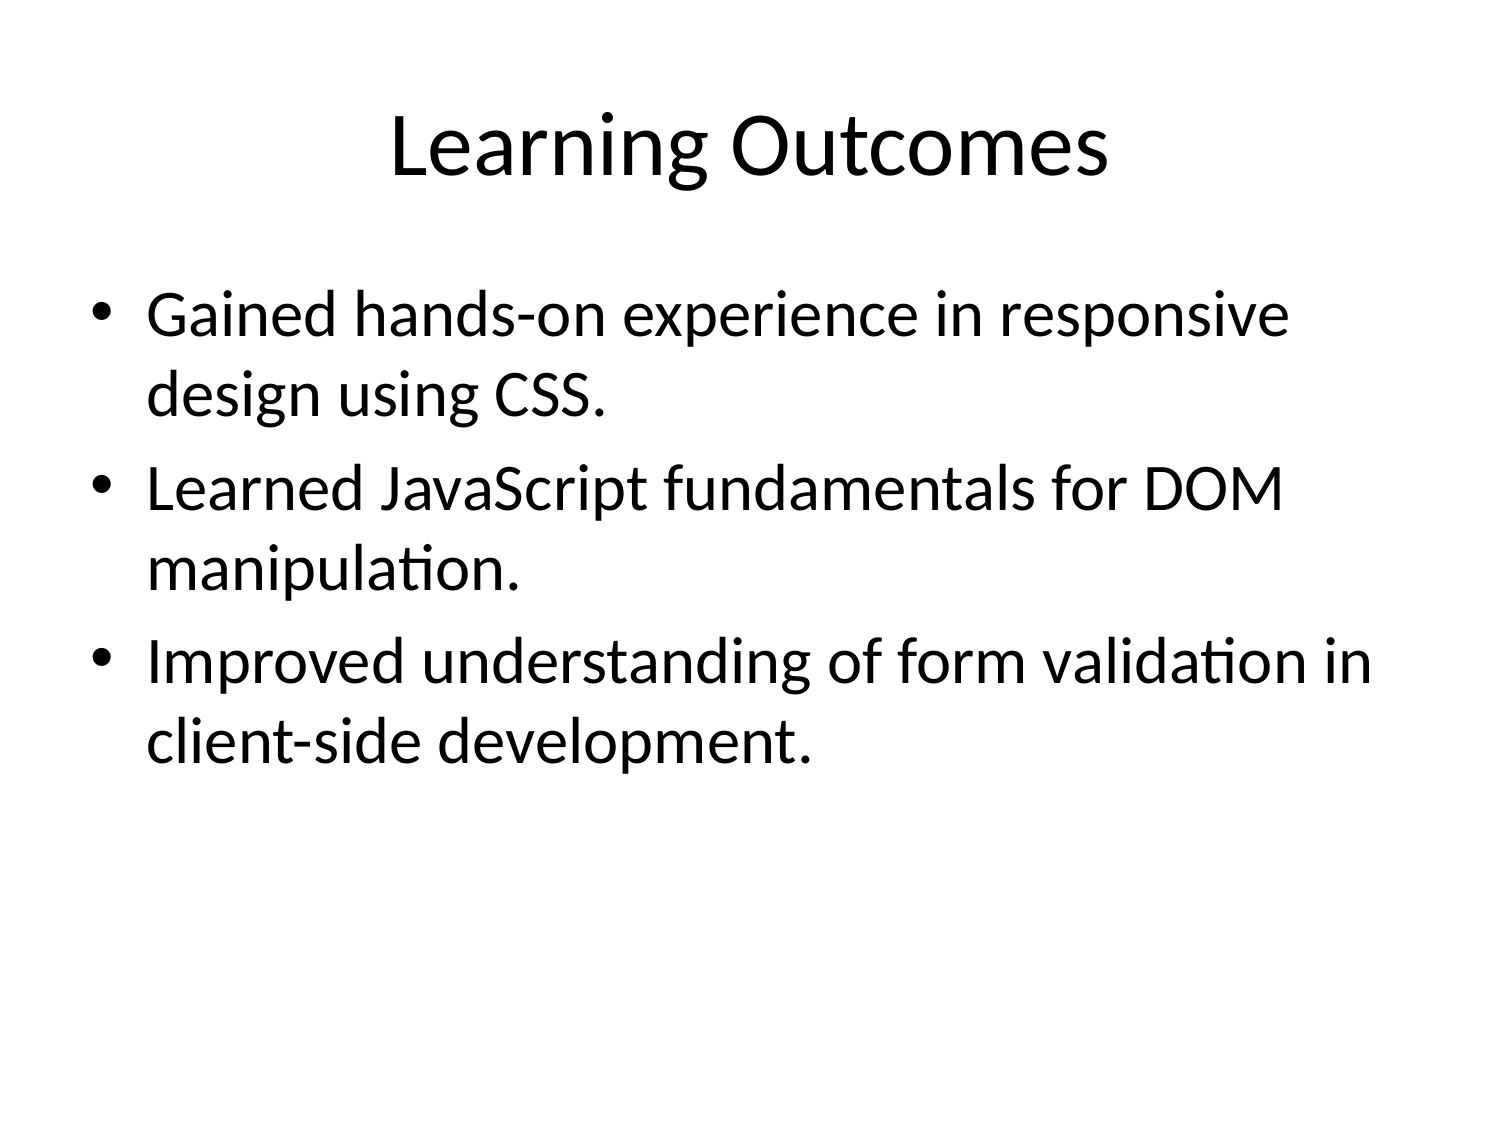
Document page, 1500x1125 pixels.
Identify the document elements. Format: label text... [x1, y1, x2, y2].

title Learning Outcomes [75, 45, 1425, 233]
list Gained hands-on experience in responsive design using CSS. Learned JavaScript fundamentals for DOM manipulation. Improved understanding of form validation in client-side development. [75, 262, 1425, 1005]
